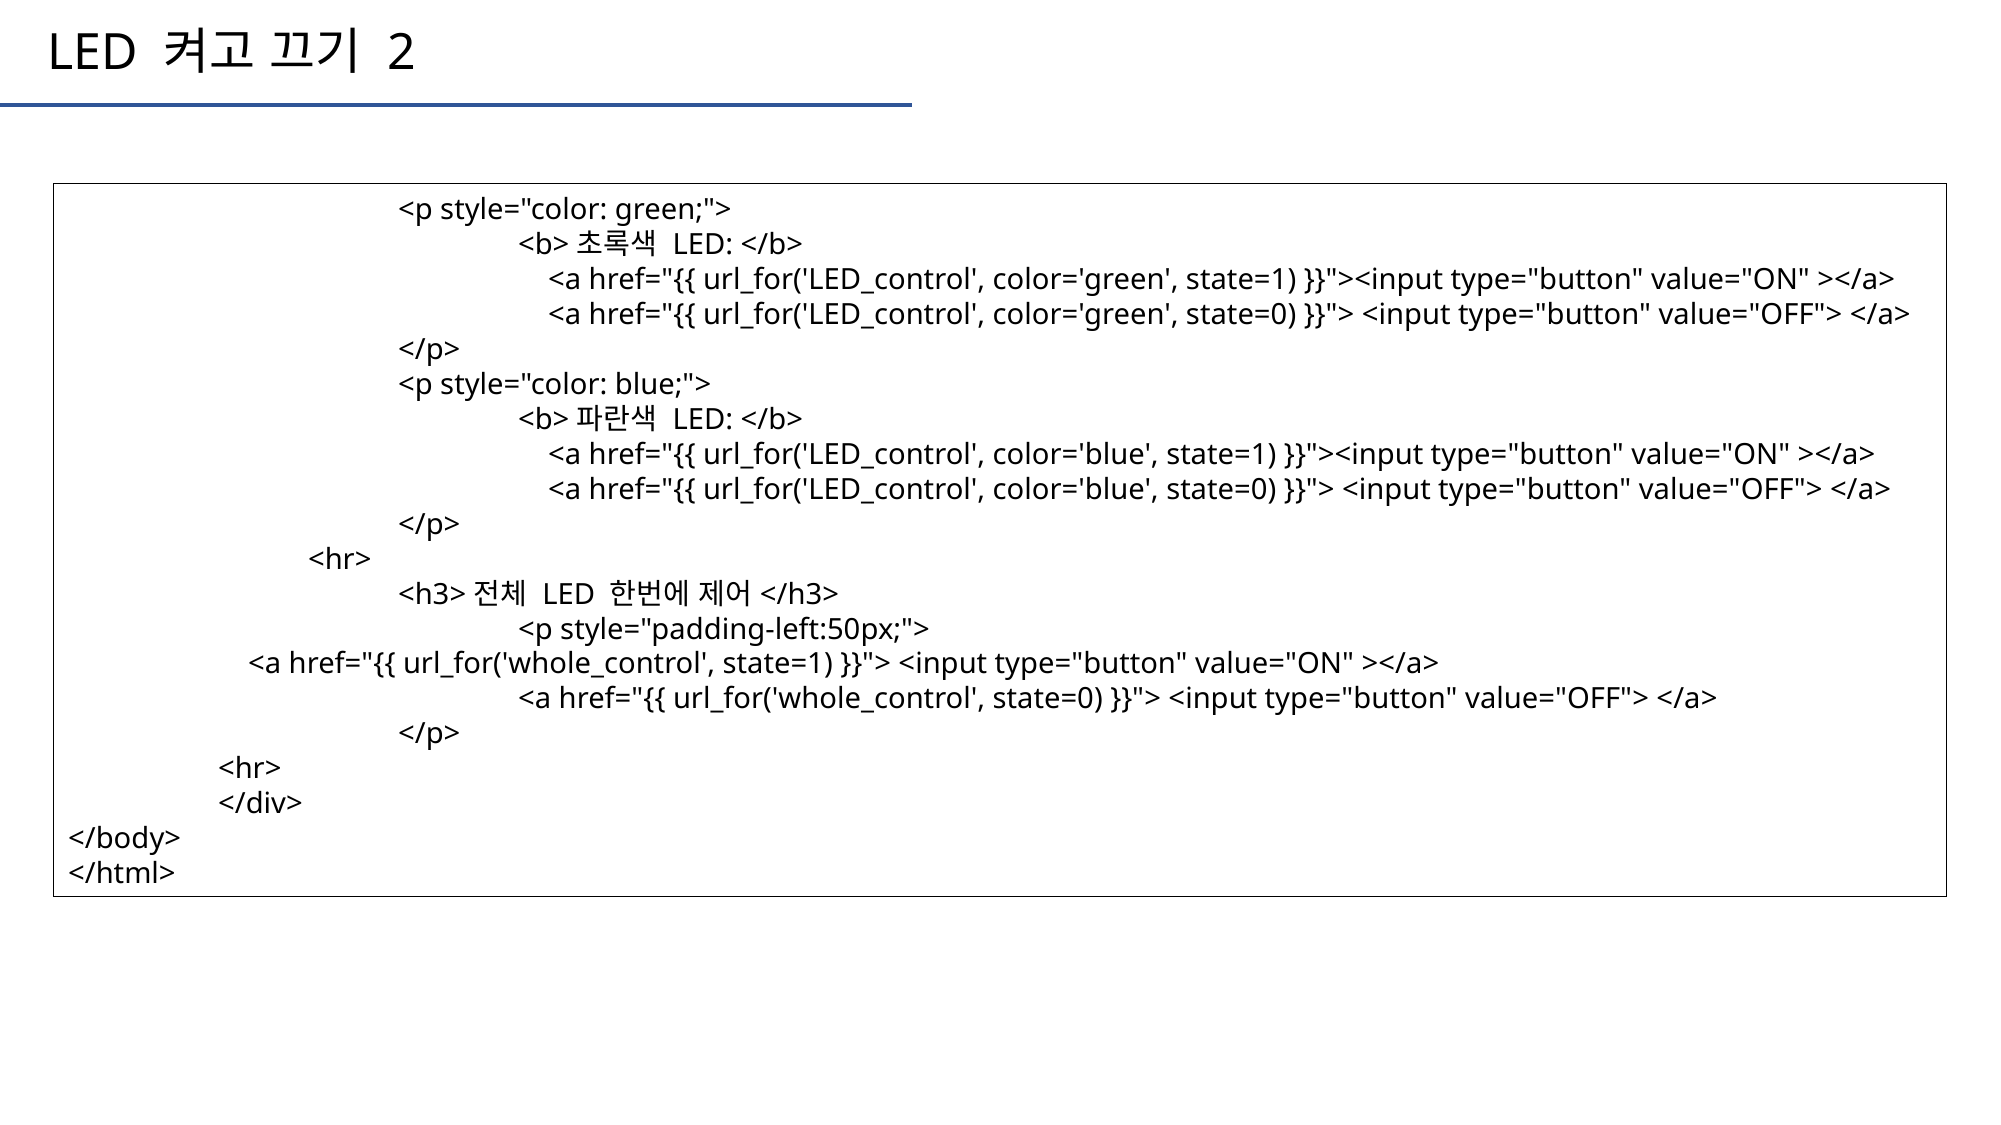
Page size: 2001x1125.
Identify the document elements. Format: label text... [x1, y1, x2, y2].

text_box <p style="color: green;"> <b>초록색 LED: </b> <a href="{{ url_for('LED_control', color='green', state=1) }}"><input type="button" value="ON" ></a> <a href="{{ url_for('LED_control', color='green', state=0) }}"> <input type="button" value="OFF"> </a> </p> <p style="color: blue;"> <b>파란색 LED: </b> <a href="{{ url_for('LED_control', color='blue', state=1) }}"><input type="button" value="ON" ></a> <a href="{{ url_for('LED_control', color='blue', state=0) }}"> <input type="button" value="OFF"> </a> </p> <hr> <h3>전체 LED 한번에 제어</h3> <p style="padding-left:50px;"> <a href="{{ url_for('whole_control', state=1) }}"> <input type="button" value="ON" ></a> <a href="{{ url_for('whole_control', state=0) }}"> <input type="button" value="OFF"> </a> </p> <hr> </div> </body> </html> [53, 183, 1947, 897]
text_box LED 켜고 끄기 2 [32, 12, 431, 88]
